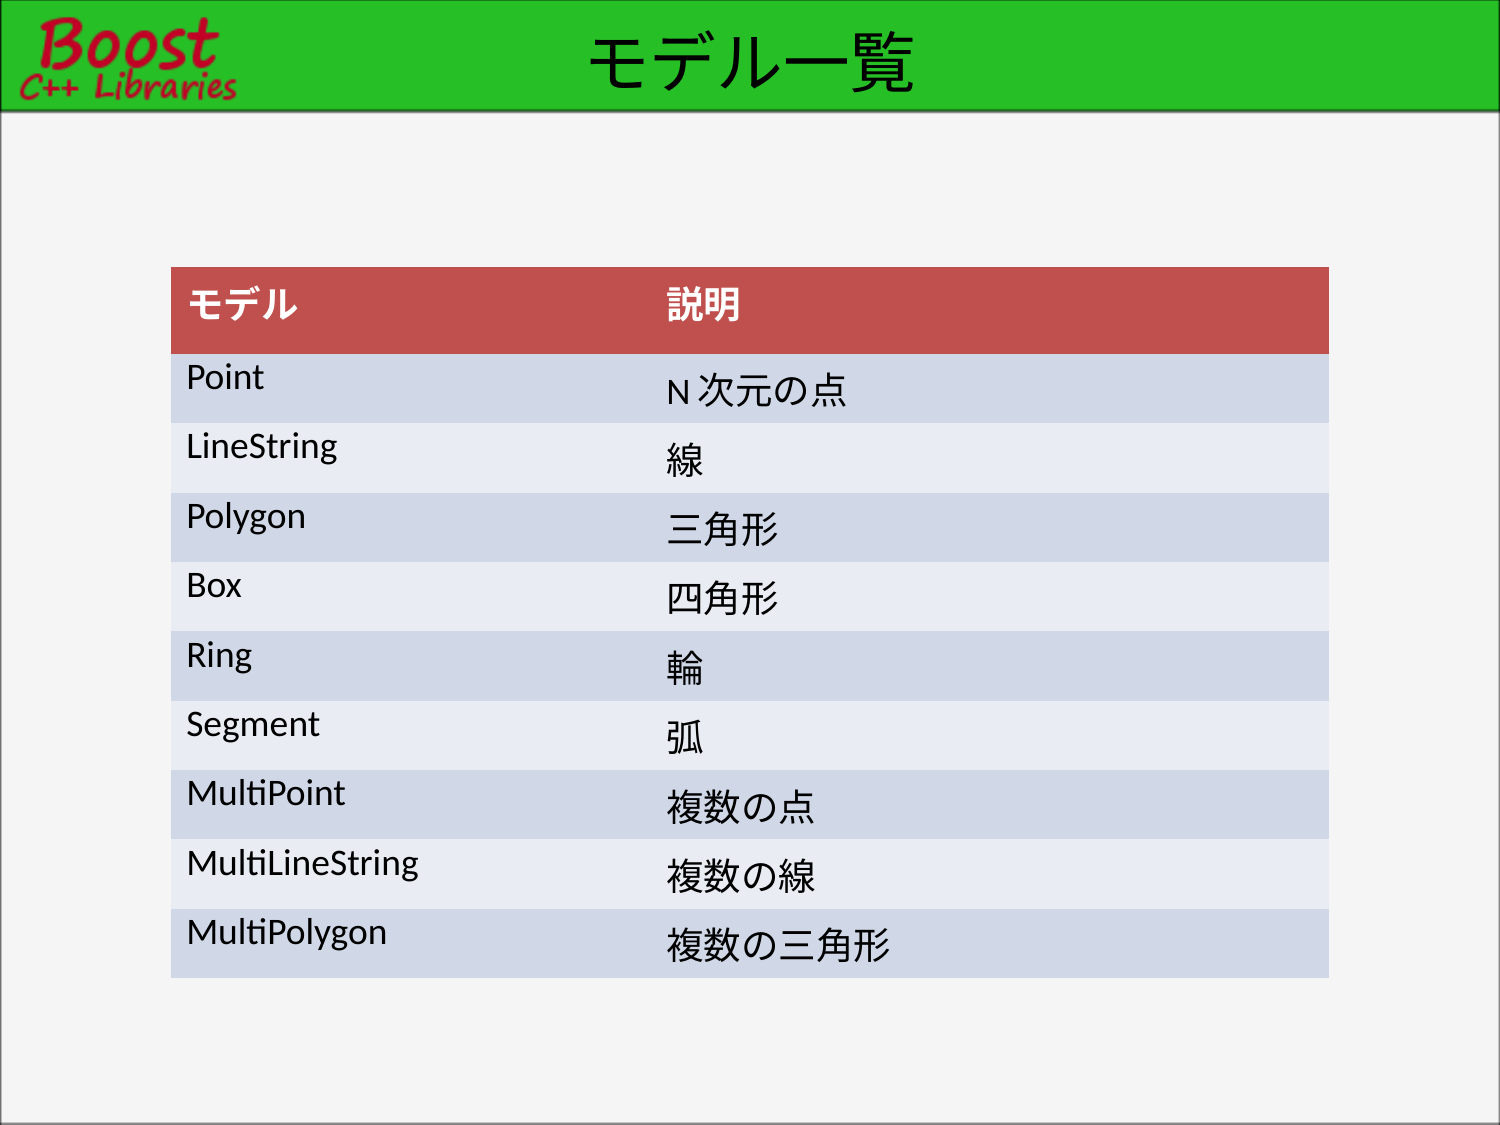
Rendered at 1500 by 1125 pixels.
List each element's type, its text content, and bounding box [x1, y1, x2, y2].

table_cell 輪 [651, 631, 1329, 701]
table_cell 弧 [651, 701, 1329, 770]
table_cell MultiPoint [171, 770, 651, 839]
table_cell Point [171, 354, 651, 423]
table_cell 複数の点 [651, 770, 1329, 839]
picture [0, 0, 1500, 1125]
table_cell MultiPolygon [171, 909, 651, 978]
table_cell Polygon [171, 493, 651, 562]
table_cell 複数の三角形 [651, 909, 1329, 978]
table_header 説明 [651, 267, 1329, 354]
table_cell N次元の点 [651, 354, 1329, 423]
table_cell 三角形 [651, 493, 1329, 562]
table_cell LineString [171, 423, 651, 493]
table_cell 複数の線 [651, 839, 1329, 909]
table_cell MultiLineString [171, 839, 651, 909]
title モデル一覧 [75, 7, 1425, 114]
table_cell 線 [651, 423, 1329, 493]
table_cell Segment [171, 701, 651, 770]
table_cell Box [171, 562, 651, 631]
table_header モデル [171, 267, 651, 354]
table_cell 四角形 [651, 562, 1329, 631]
table_cell Ring [171, 631, 651, 701]
